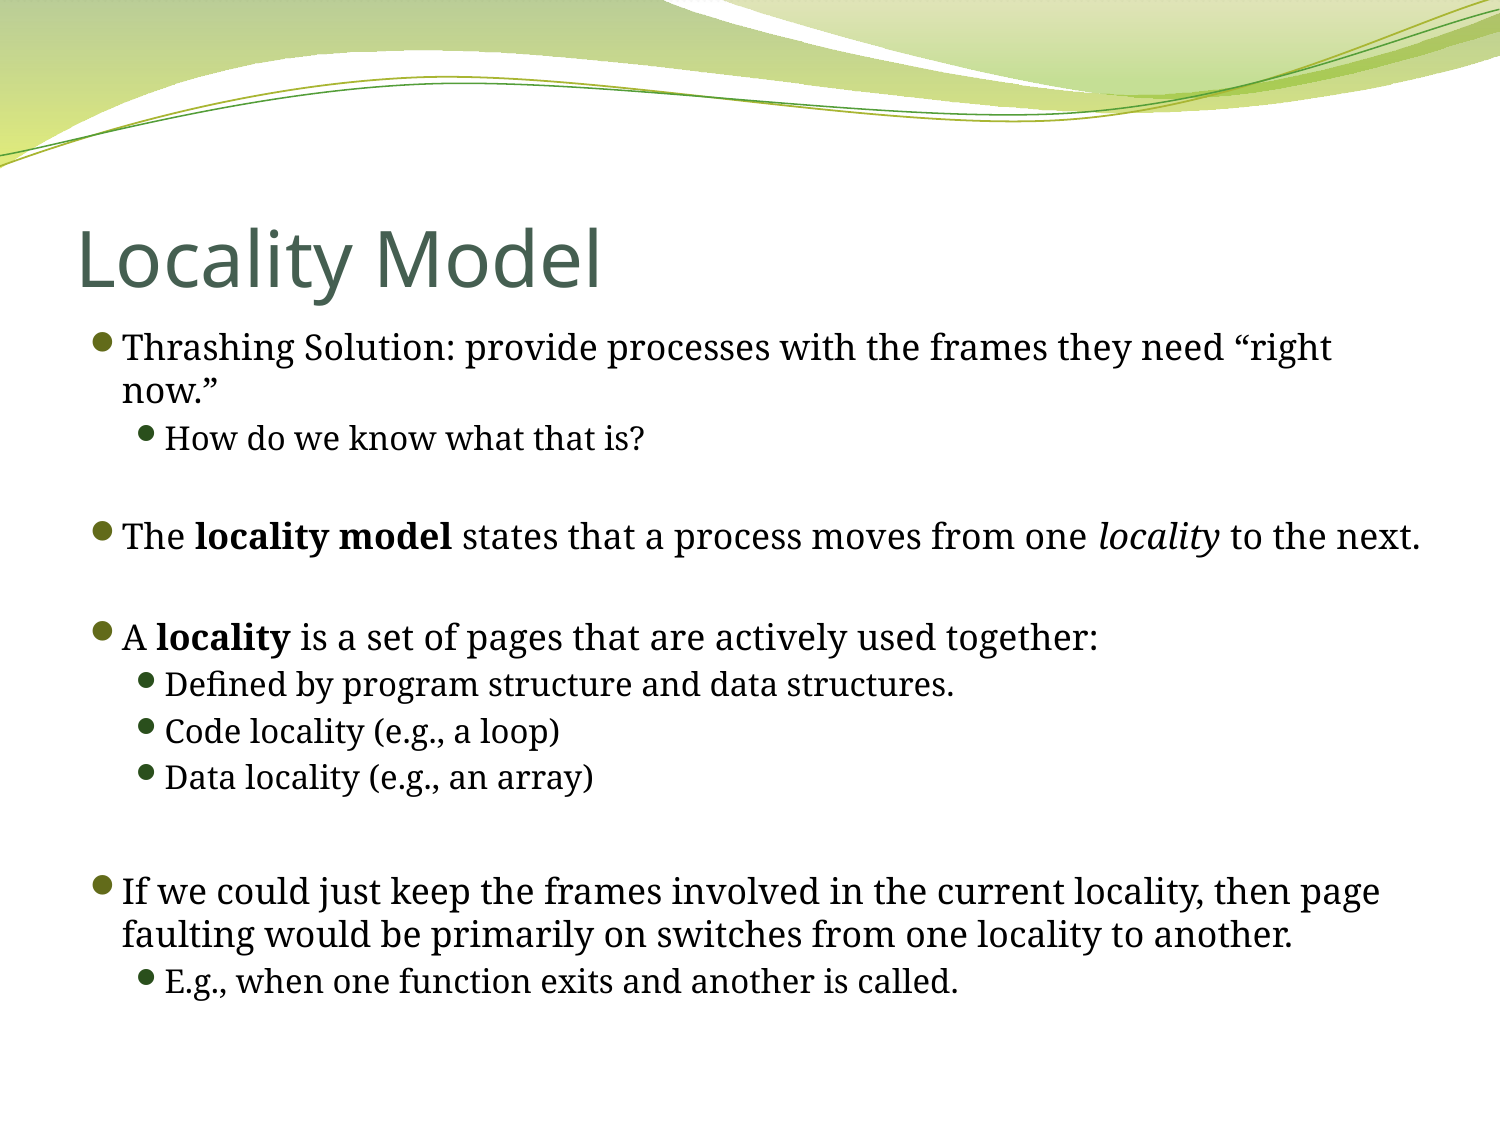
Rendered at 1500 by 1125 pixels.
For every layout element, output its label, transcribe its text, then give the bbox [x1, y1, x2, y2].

title Locality Model [75, 115, 1425, 303]
list Thrashing Solution: provide processes with the frames they need “right now.” How do we know what that is? The locality model states that a process moves from one locality to the next. A locality is a set of pages that are actively used together: Defined by program structure and data structures. Code locality (e.g., a loop) Data locality (e.g., an array) If we could just keep the frames involved in the current locality, then page faulting would be primarily on switches from one locality to another. E.g., when one function exits and another is called. [75, 317, 1455, 1038]
